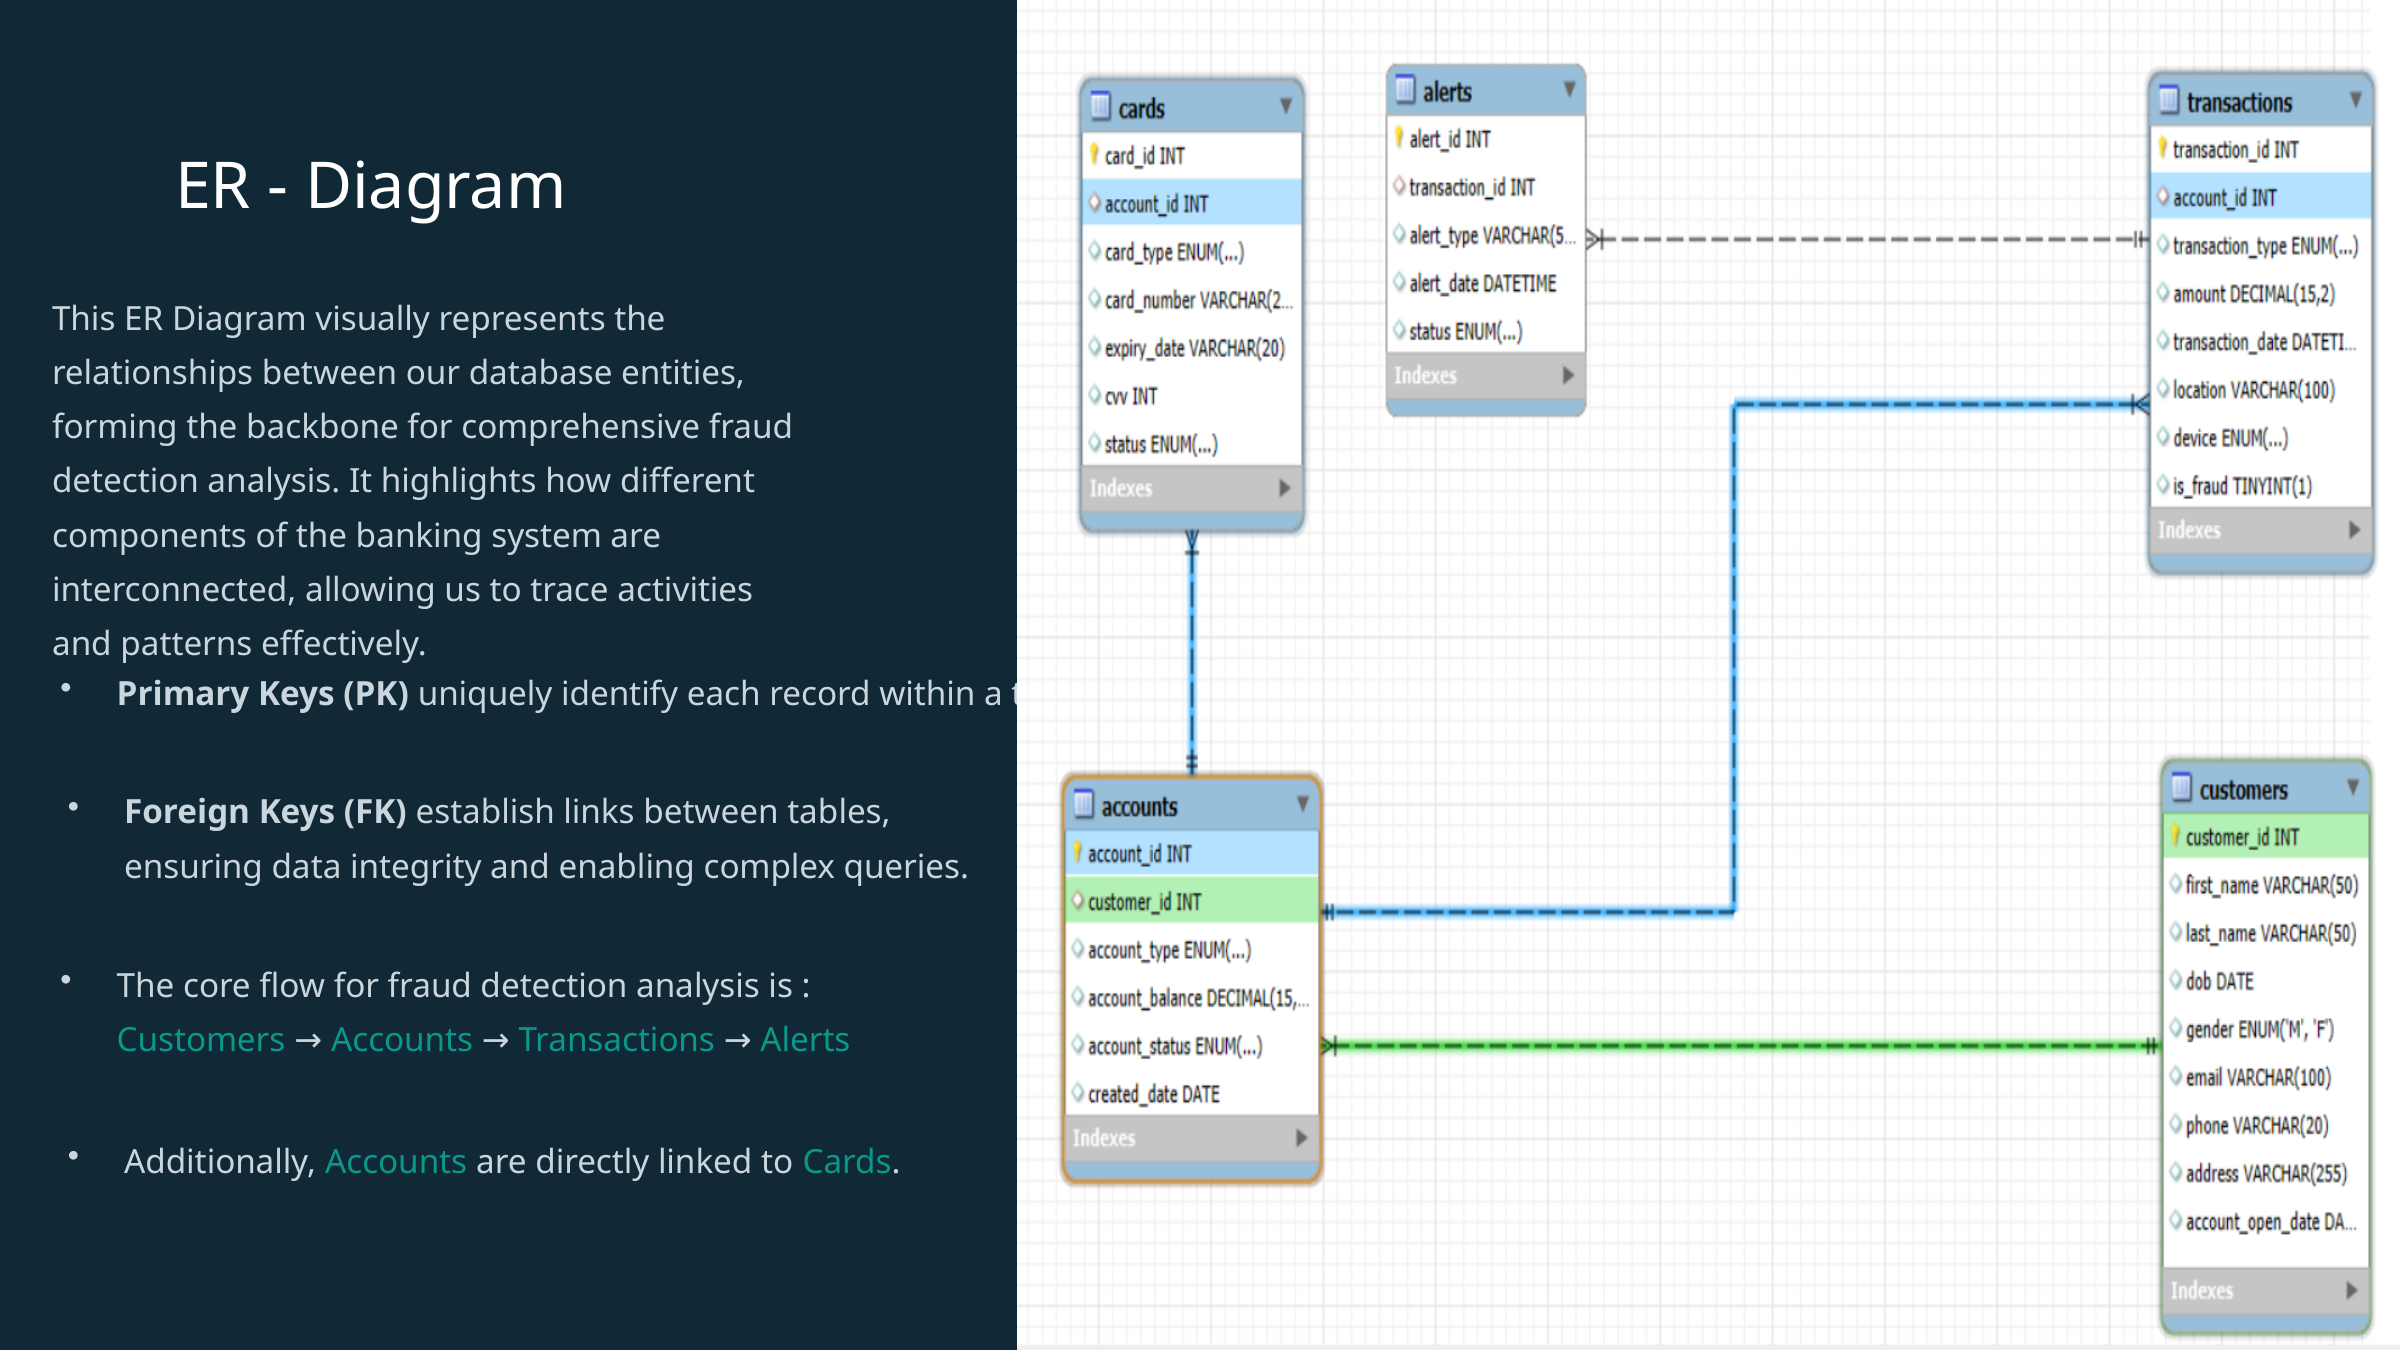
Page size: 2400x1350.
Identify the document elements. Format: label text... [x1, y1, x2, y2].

text_box Additionally, Accounts are directly linked to Cards. [67, 1125, 1017, 1181]
text_box Primary Keys (PK) uniquely identify each record within a table. [60, 657, 1017, 713]
text_box The core flow for fraud detection analysis is : Customers → Accounts → Transactions → Alerts [60, 949, 872, 1060]
text_box Foreign Keys (FK) establish links between tables, ensuring data integrity and enabling complex queries. [67, 776, 1000, 887]
text_box This ER Diagram visually represents the relationships between our database entities, forming the backbone for comprehensive fraud detection analysis. It highlights how different components of the banking system are interconnected, allowing us to trace activities and patterns effectively. [52, 282, 811, 503]
picture [1017, 0, 2400, 1350]
text_box ER - Diagram [175, 140, 957, 250]
